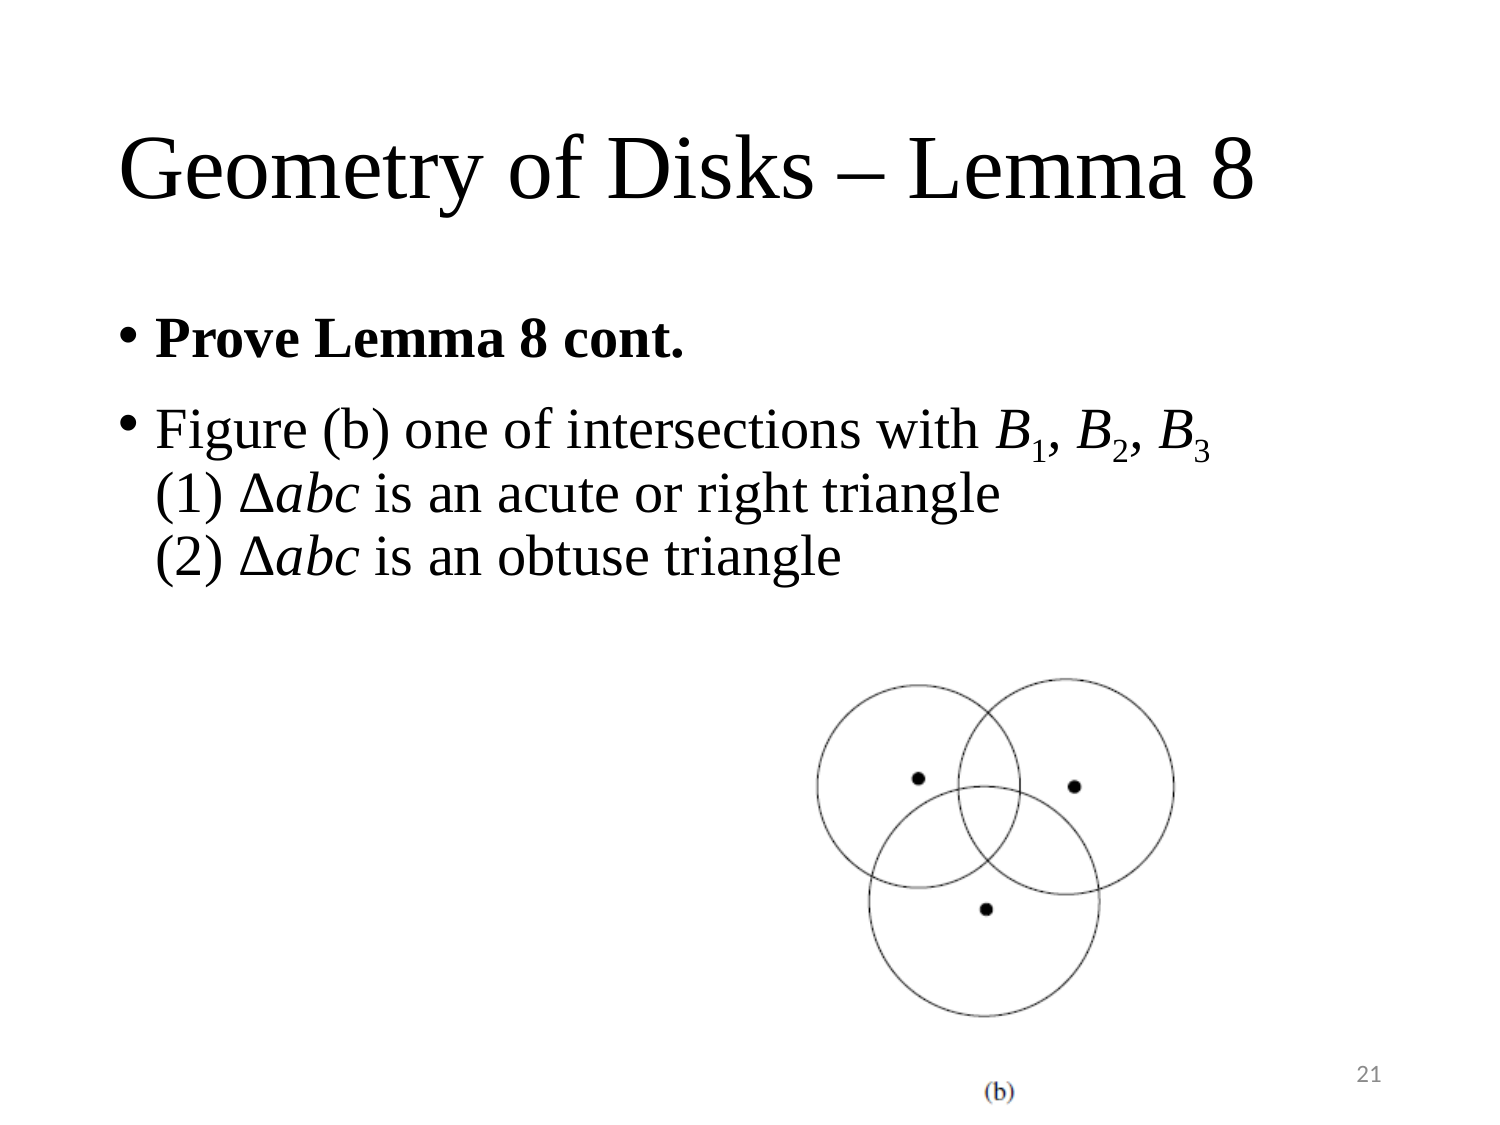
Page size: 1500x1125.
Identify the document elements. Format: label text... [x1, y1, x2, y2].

list Prove Lemma 8 cont. Figure (b) one of intersections with B1, B2, B3 (1) Δabc is an acute or right triangle (2) Δabc is an obtuse triangle [103, 299, 1397, 1014]
picture [764, 619, 1206, 1125]
slide_number 21 [1206, 1042, 1397, 1103]
title Geometry of Disks – Lemma 8 [103, 59, 1397, 278]
